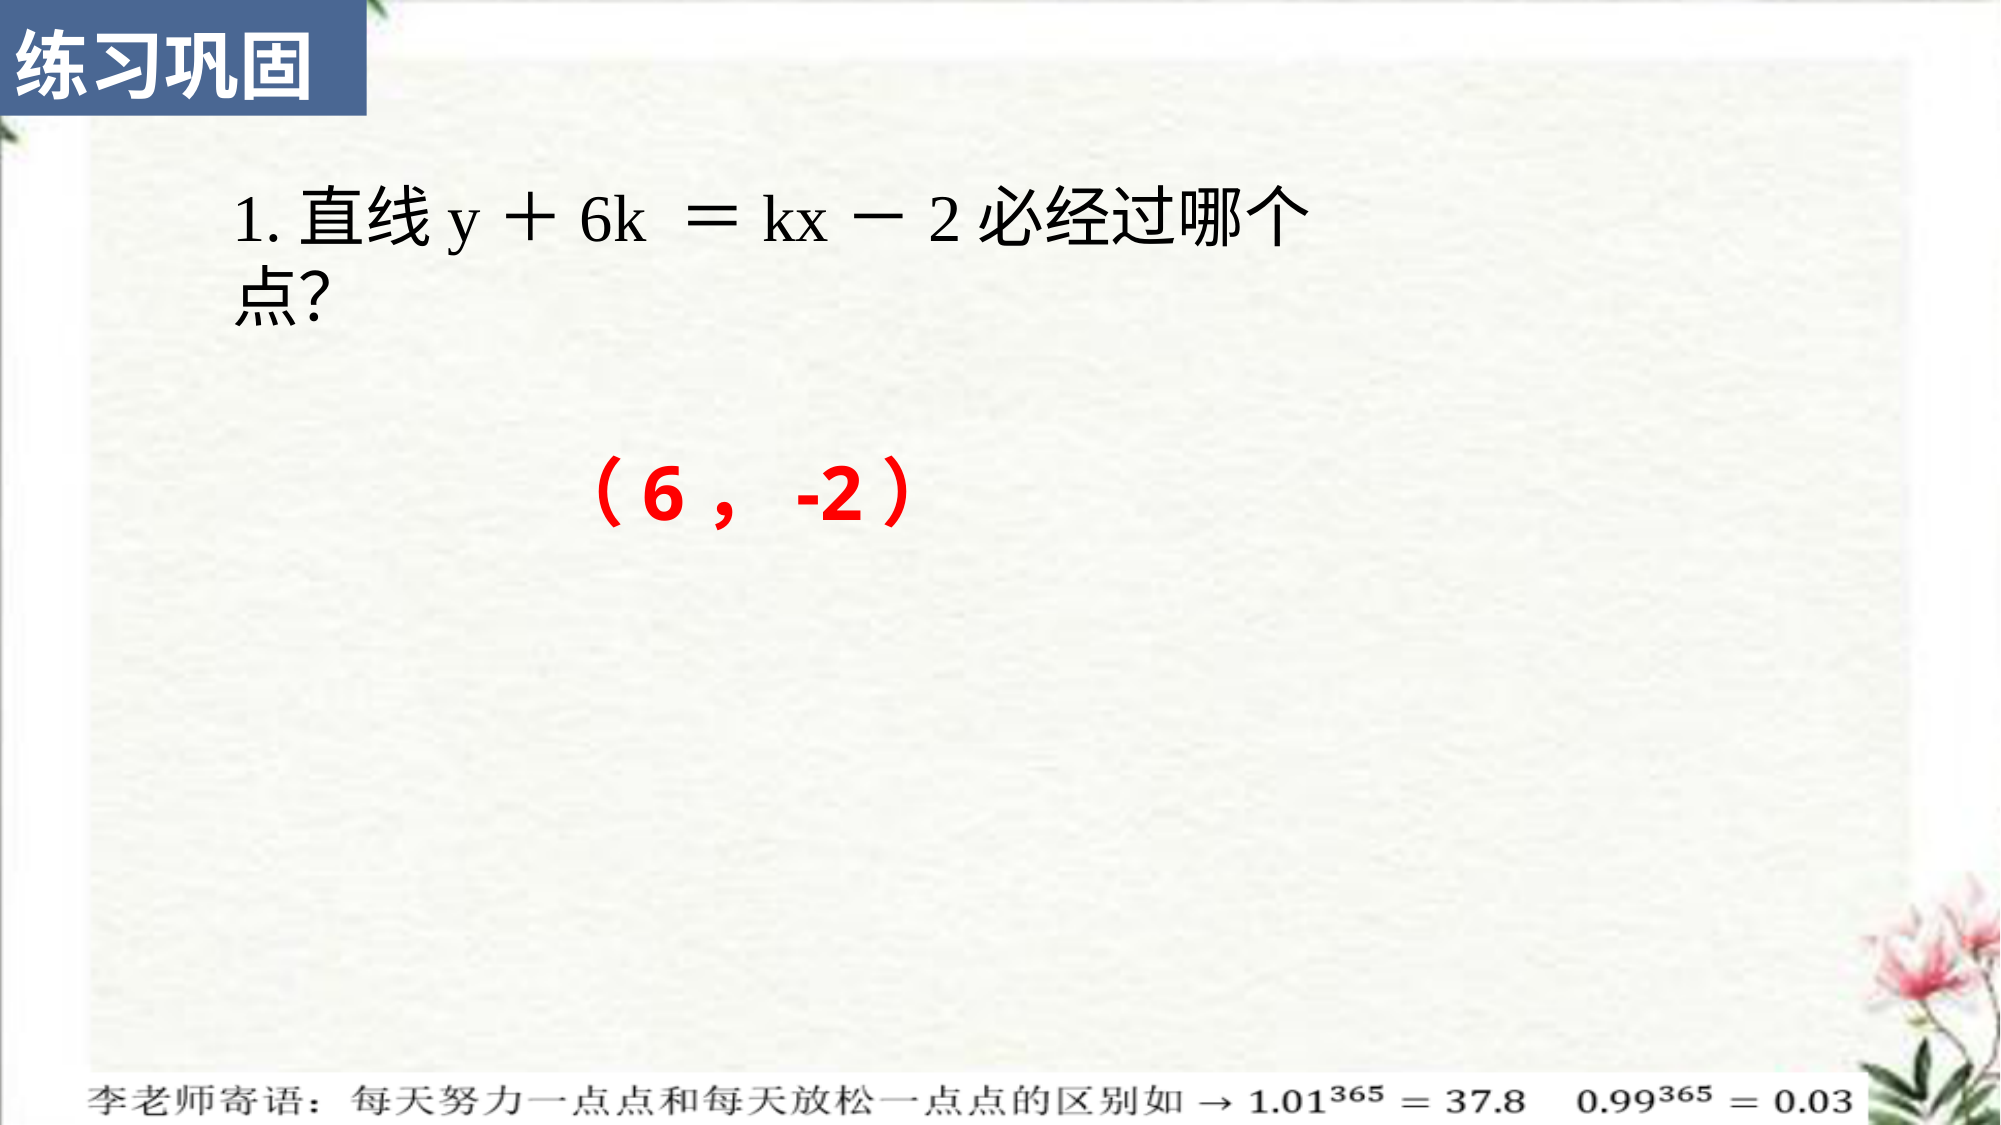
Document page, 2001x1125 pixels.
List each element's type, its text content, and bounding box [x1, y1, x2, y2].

picture [0, 0, 2001, 1125]
text_box 练习巩固 [0, 0, 367, 116]
text_box （6，-2） [535, 437, 1353, 543]
text_box 1.直线y＋6k ＝kx－2必经过哪个点？ [217, 167, 1353, 343]
